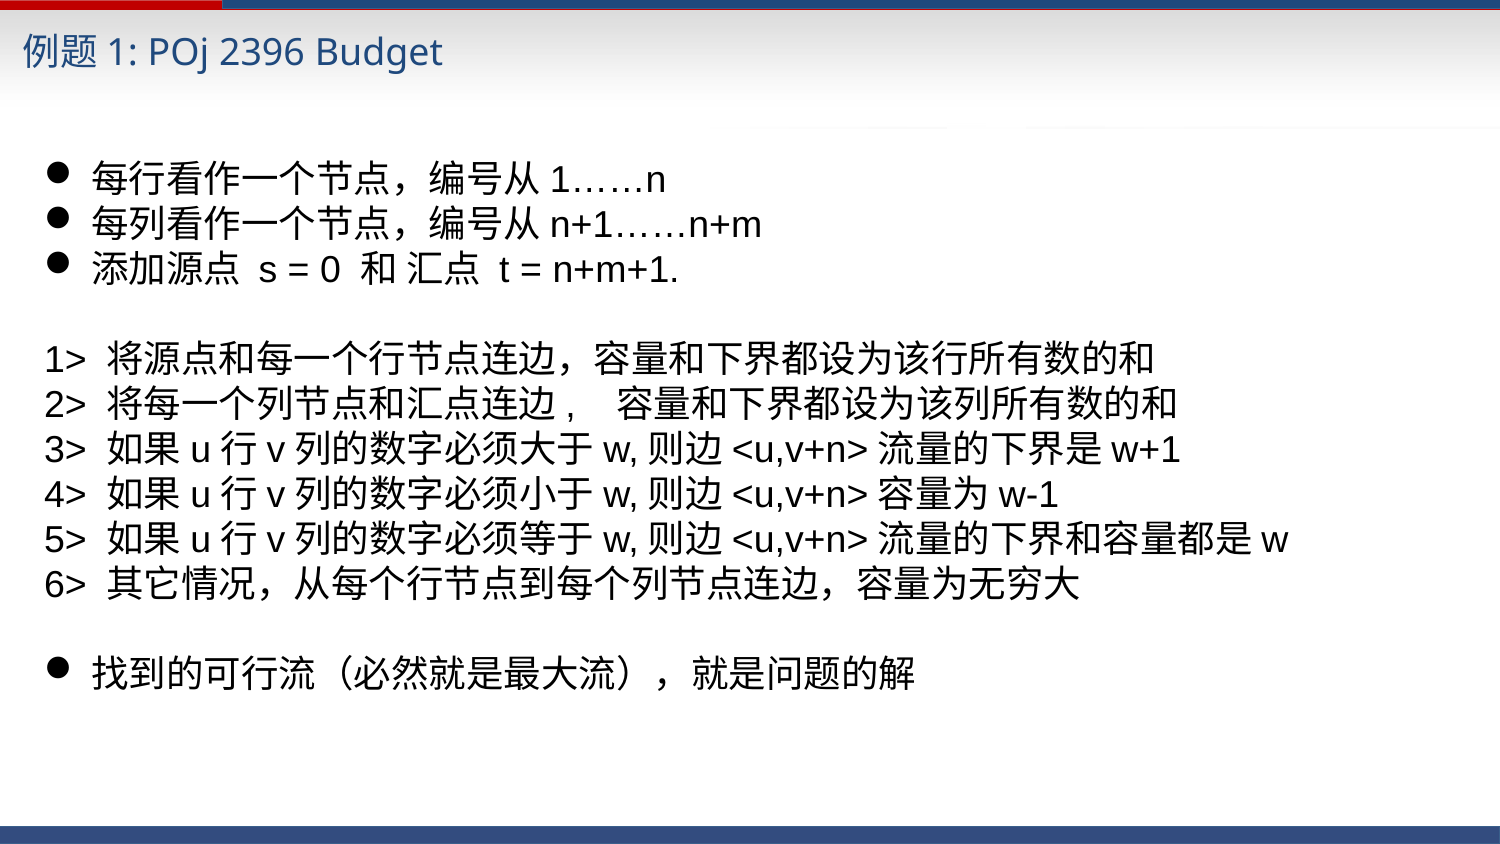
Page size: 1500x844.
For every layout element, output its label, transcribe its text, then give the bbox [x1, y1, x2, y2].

text_box 例题1: POj 2396 Budget [7, 20, 459, 80]
picture [0, 10, 1500, 129]
text_box 每行看作一个节点，编号从1……n 每列看作一个节点，编号从n+1……n+m 添加源点 s = 0 和 汇点 t = n+m+1. 1> 将源点和每一个行节点连边，容量和下界都设为该行所有数的和 2> 将每一个列节点和汇点连边, 容量和下界都设为该列所有数的和 3> 如果u行v列的数字必须大于w,则边<u,v+n>流量的下界是w+1 4> 如果u行v列的数字必须小于w,则边<u,v+n>容量为w-1 5> 如果u行v列的数字必须等于w,则边<u,v+n>流量的下界和容量都是w 6> 其它情况，从每个行节点到每个列节点连边，容量为无穷大 找到的可行流（必然就是最大流），就是问题的解 [29, 102, 1471, 703]
